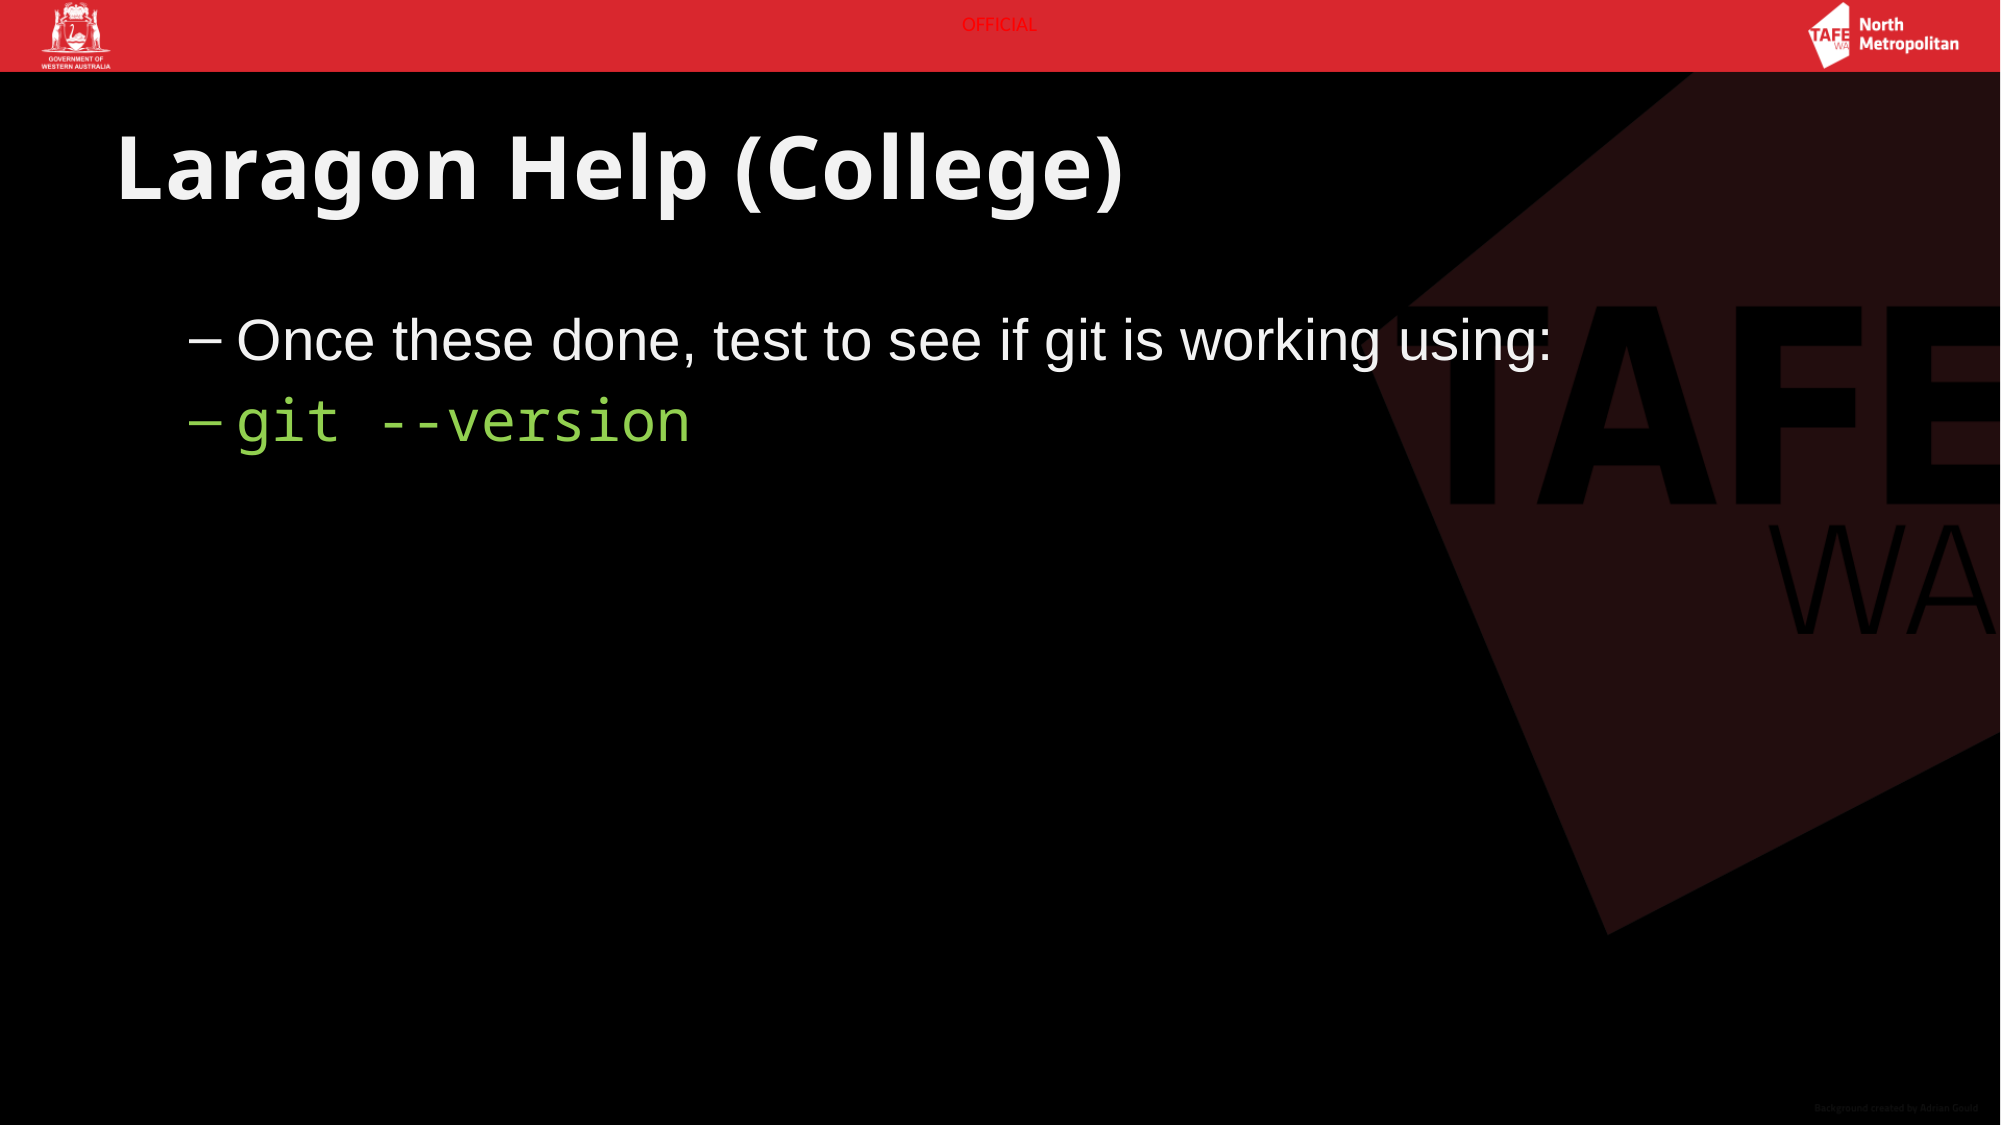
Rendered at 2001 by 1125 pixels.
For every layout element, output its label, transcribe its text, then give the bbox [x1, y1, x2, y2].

title Laragon Help (College) [99, 82, 1900, 247]
list Once these done, test to see if git is working using: git --version [99, 294, 1900, 1043]
picture [0, 0, 2001, 1125]
